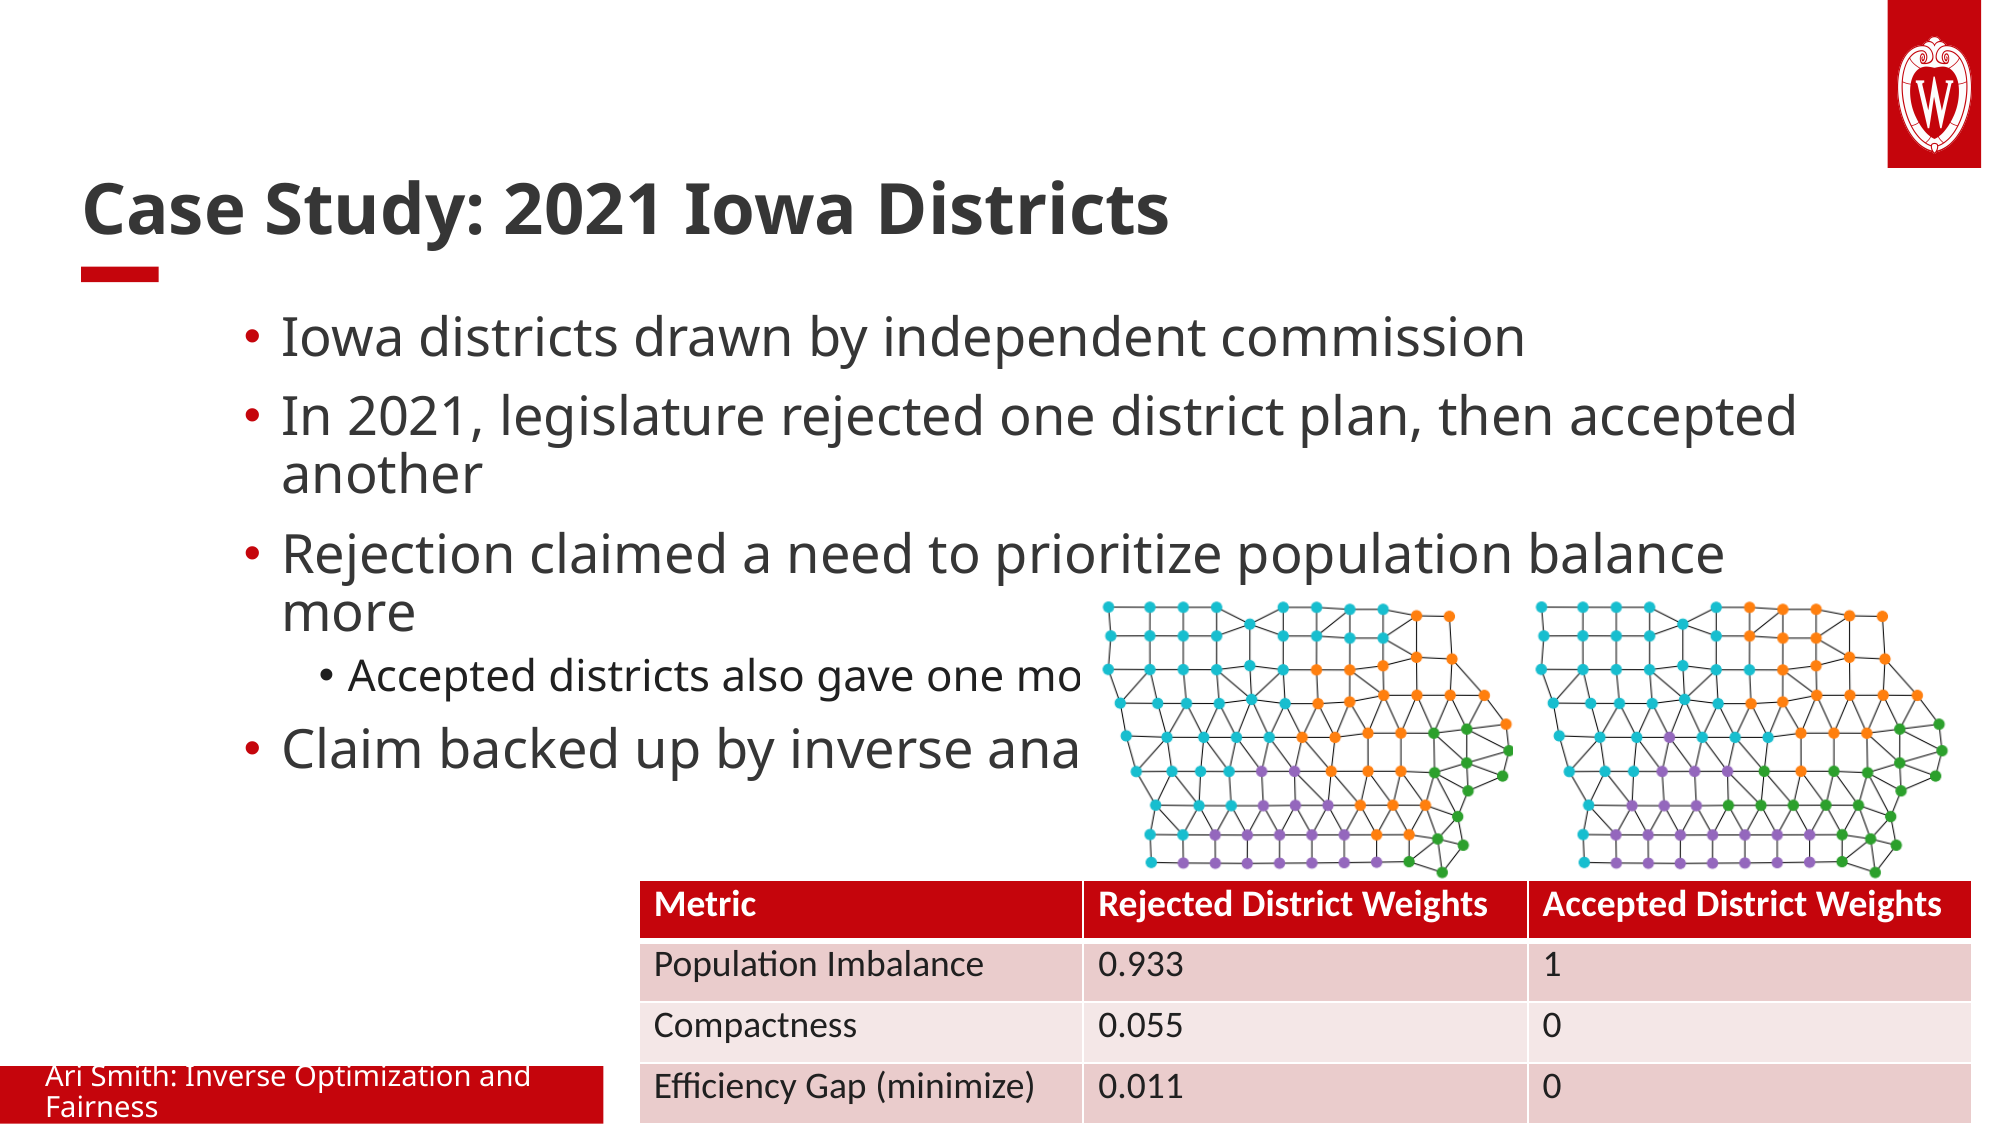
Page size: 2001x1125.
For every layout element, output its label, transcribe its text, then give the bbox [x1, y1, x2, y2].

table_cell 0 [1529, 1064, 1971, 1123]
table_cell 0 [1529, 1003, 1971, 1062]
table_cell Efficiency Gap (minimize) [640, 1064, 1082, 1123]
list Ari Smith: Inverse Optimization and Fairness [0, 1066, 604, 1124]
table_cell 0.055 [1084, 1003, 1527, 1062]
table_cell Population Imbalance [640, 944, 1082, 1001]
title Case Study: 2021 Iowa Districts [81, 75, 1832, 250]
picture [1080, 585, 1970, 895]
list Iowa districts drawn by independent commission In 2021, legislature rejected one district plan, then accepted another Rejection claimed a need to prioritize population balance more Accepted districts also gave one more Republican seat than rejected Claim backed up by inverse analysis [243, 301, 1832, 1032]
table_cell Compactness [640, 1003, 1082, 1062]
table_header Rejected District Weights [1084, 895, 1527, 938]
table_cell 0.933 [1084, 944, 1527, 1001]
table_cell 1 [1529, 944, 1971, 1001]
table_header Accepted District Weights [1529, 881, 1971, 938]
table_header Metric [640, 881, 1082, 938]
table_cell 0.011 [1084, 1064, 1527, 1123]
picture [1897, 36, 1972, 154]
